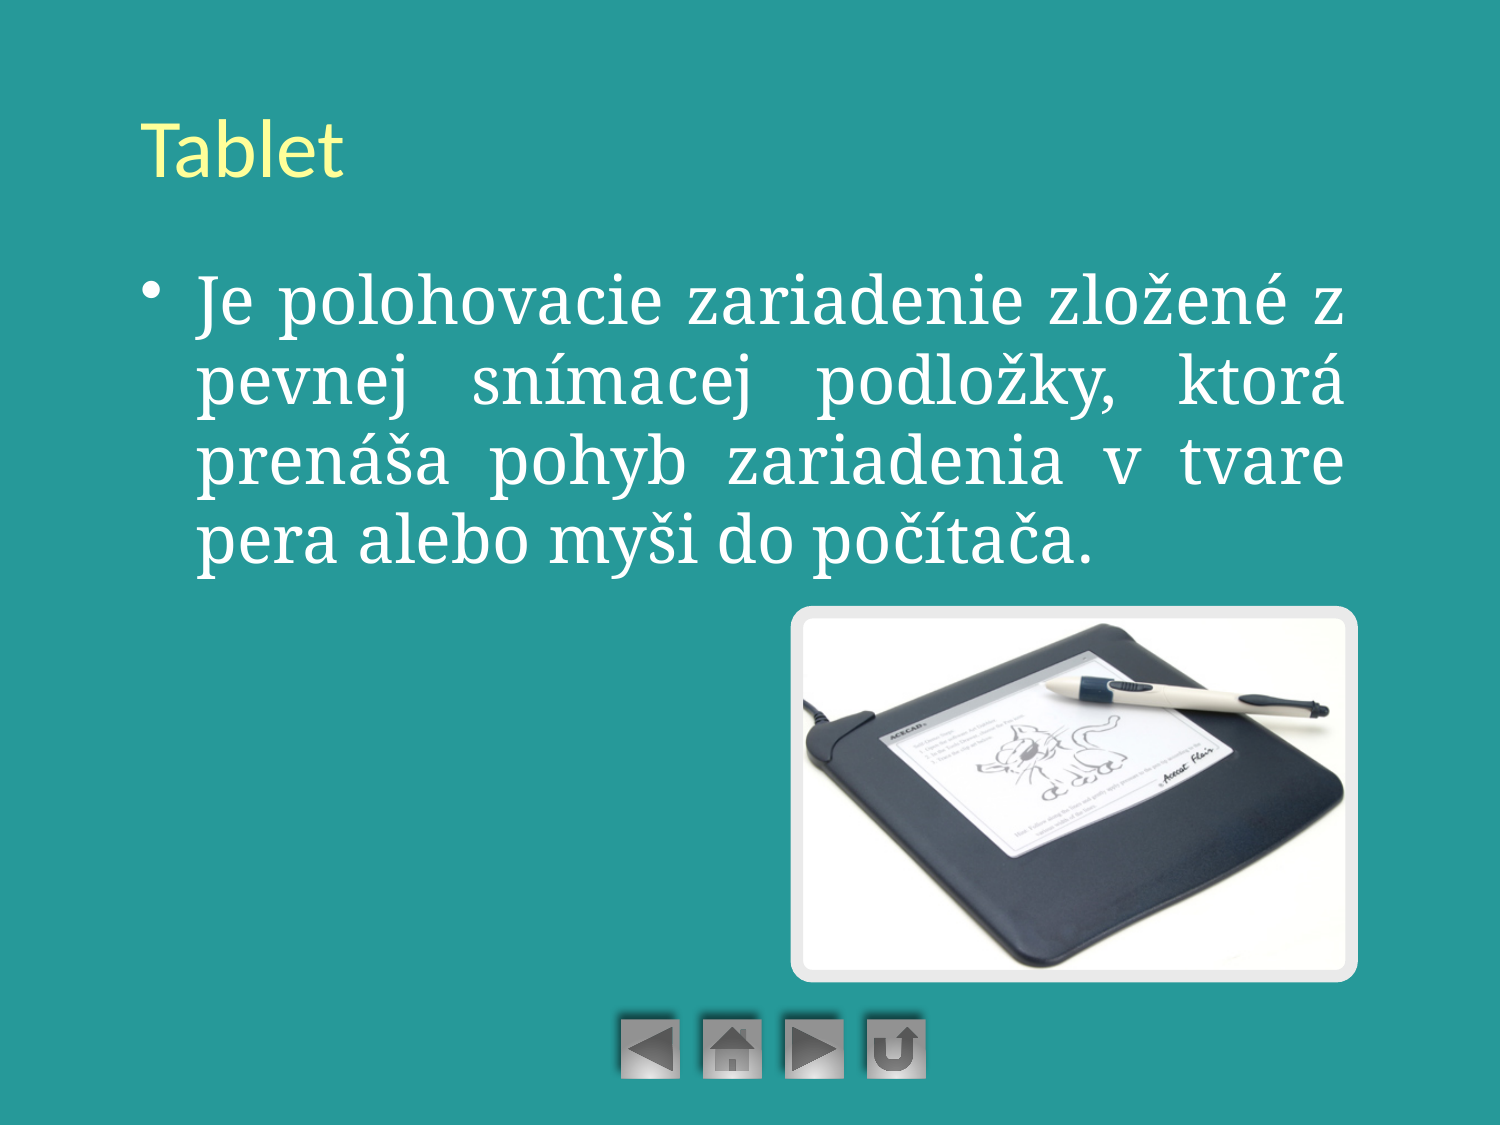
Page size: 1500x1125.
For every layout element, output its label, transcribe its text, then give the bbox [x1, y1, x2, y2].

text_box [703, 1019, 762, 1079]
picture [796, 611, 1352, 977]
list Je polohovacie zariadenie zložené z pevnej snímacej podložky, ktorá prenáša pohyb zariadenia v tvare pera alebo myši do počítača. [124, 249, 1363, 988]
text_box [621, 1019, 680, 1079]
title Tablet [124, 49, 1363, 238]
text_box [785, 1019, 844, 1079]
text_box [867, 1019, 926, 1079]
